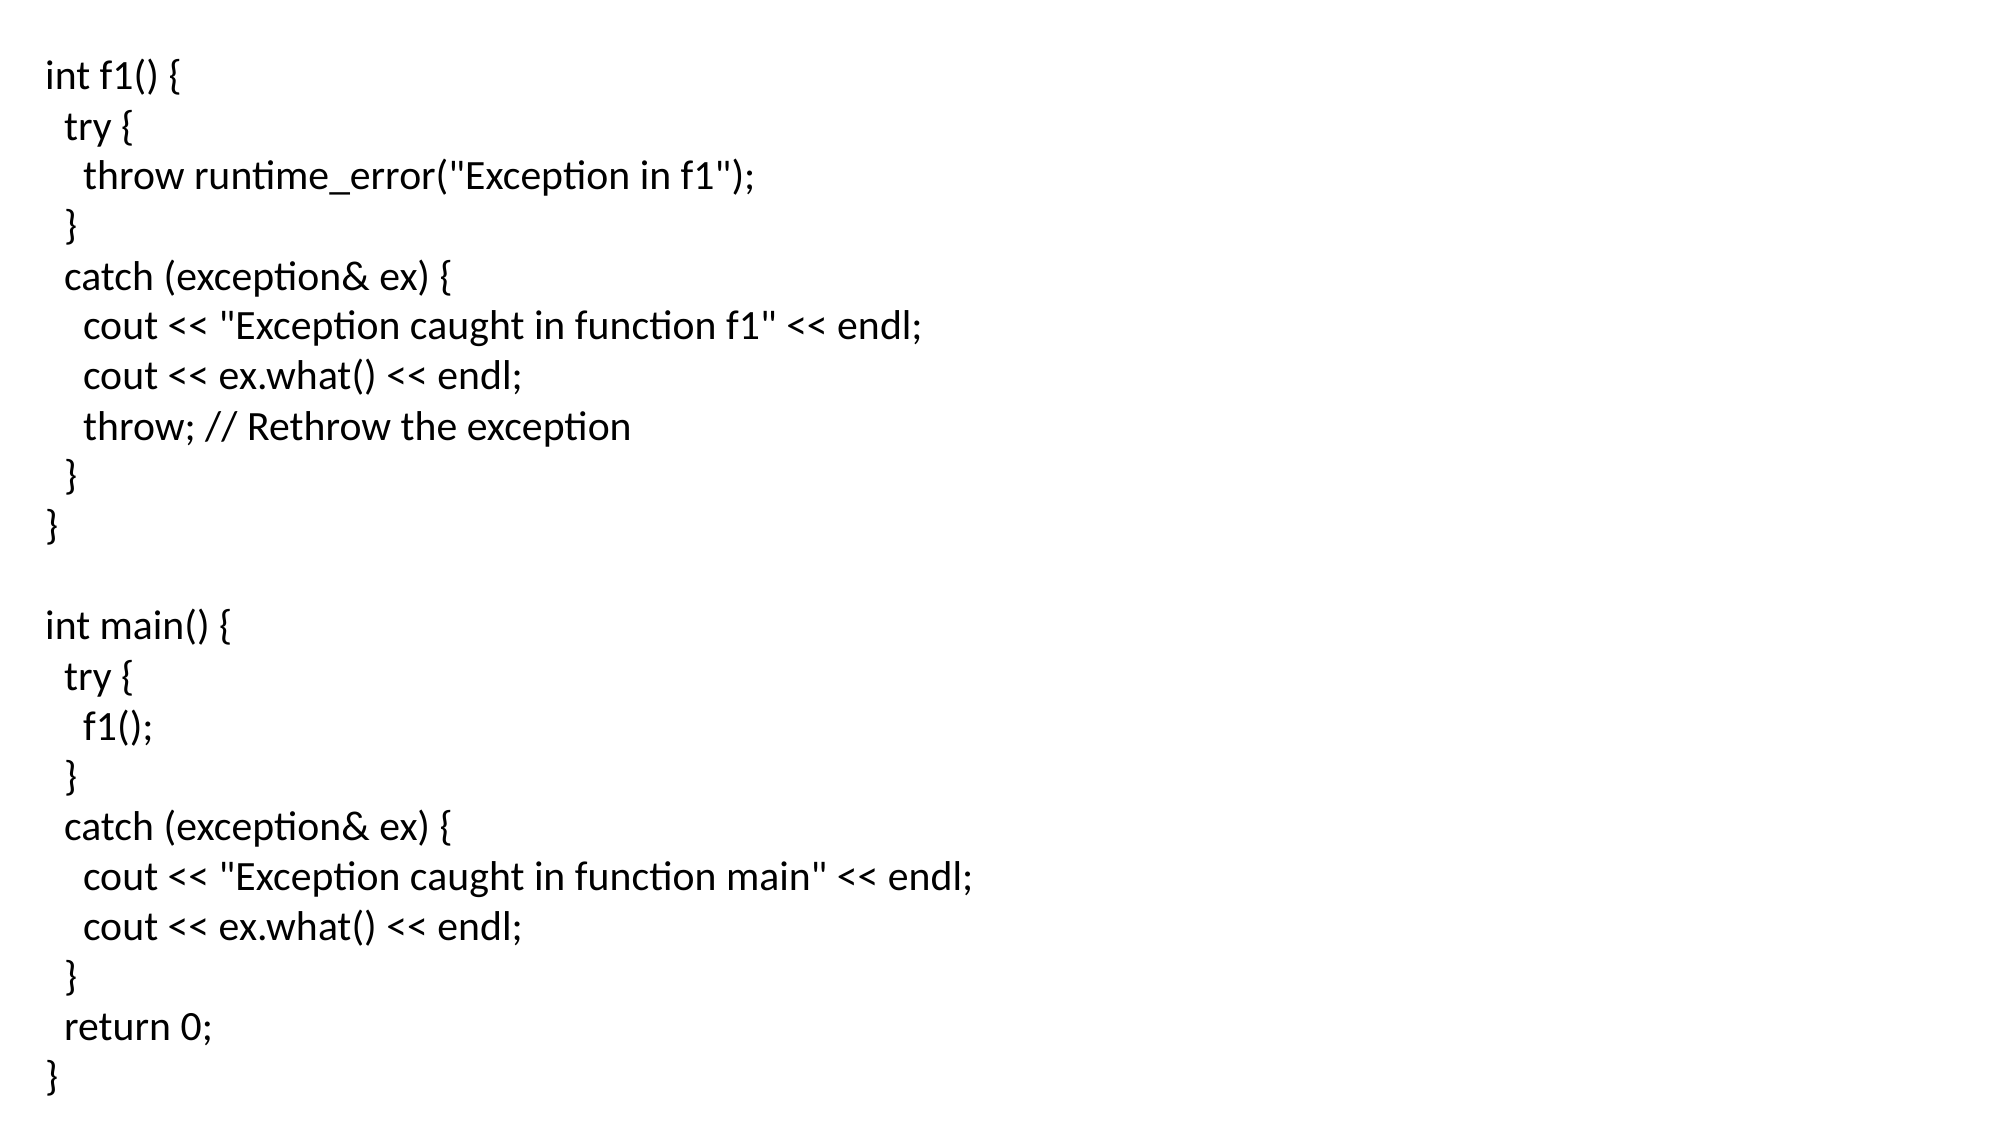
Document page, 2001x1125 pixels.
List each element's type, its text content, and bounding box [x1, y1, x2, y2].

text_box int f1() { try { throw runtime_error("Exception in f1"); } catch (exception& ex) { cout << "Exception caught in function f1" << endl; cout << ex.what() << endl; throw; // Rethrow the exception } } int main() { try { f1(); } catch (exception& ex) { cout << "Exception caught in function main" << endl; cout << ex.what() << endl; } return 0; } [30, 40, 1811, 1106]
